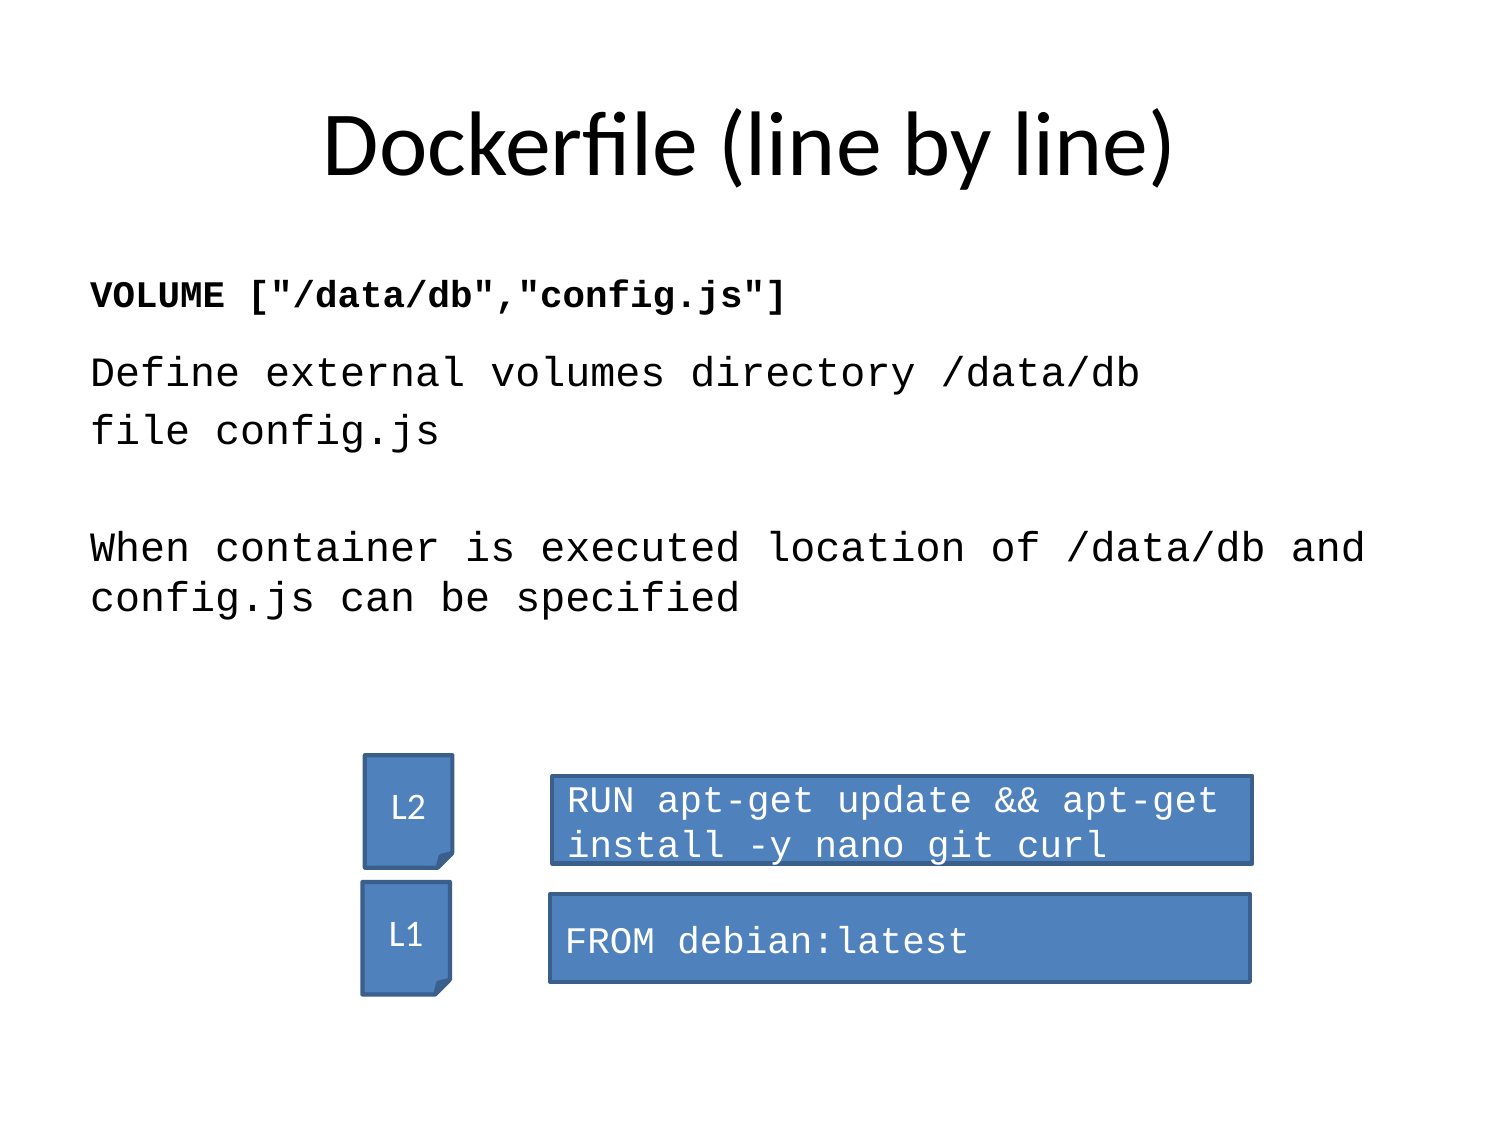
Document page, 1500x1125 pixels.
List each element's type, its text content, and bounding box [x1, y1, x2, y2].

text_box FROM debian:latest [548, 892, 1252, 984]
list VOLUME ["/data/db","config.js"] [75, 262, 1425, 337]
text_box Define external volumes directory /data/db file config.js When container is executed location of /data/db and config.js can be specified [74, 337, 1425, 638]
text_box RUN apt-get update && apt-get install -y nano git curl [550, 774, 1254, 866]
text_box L1 [360, 879, 453, 997]
title Dockerfile (line by line) [75, 45, 1425, 233]
text_box L2 [362, 753, 455, 870]
